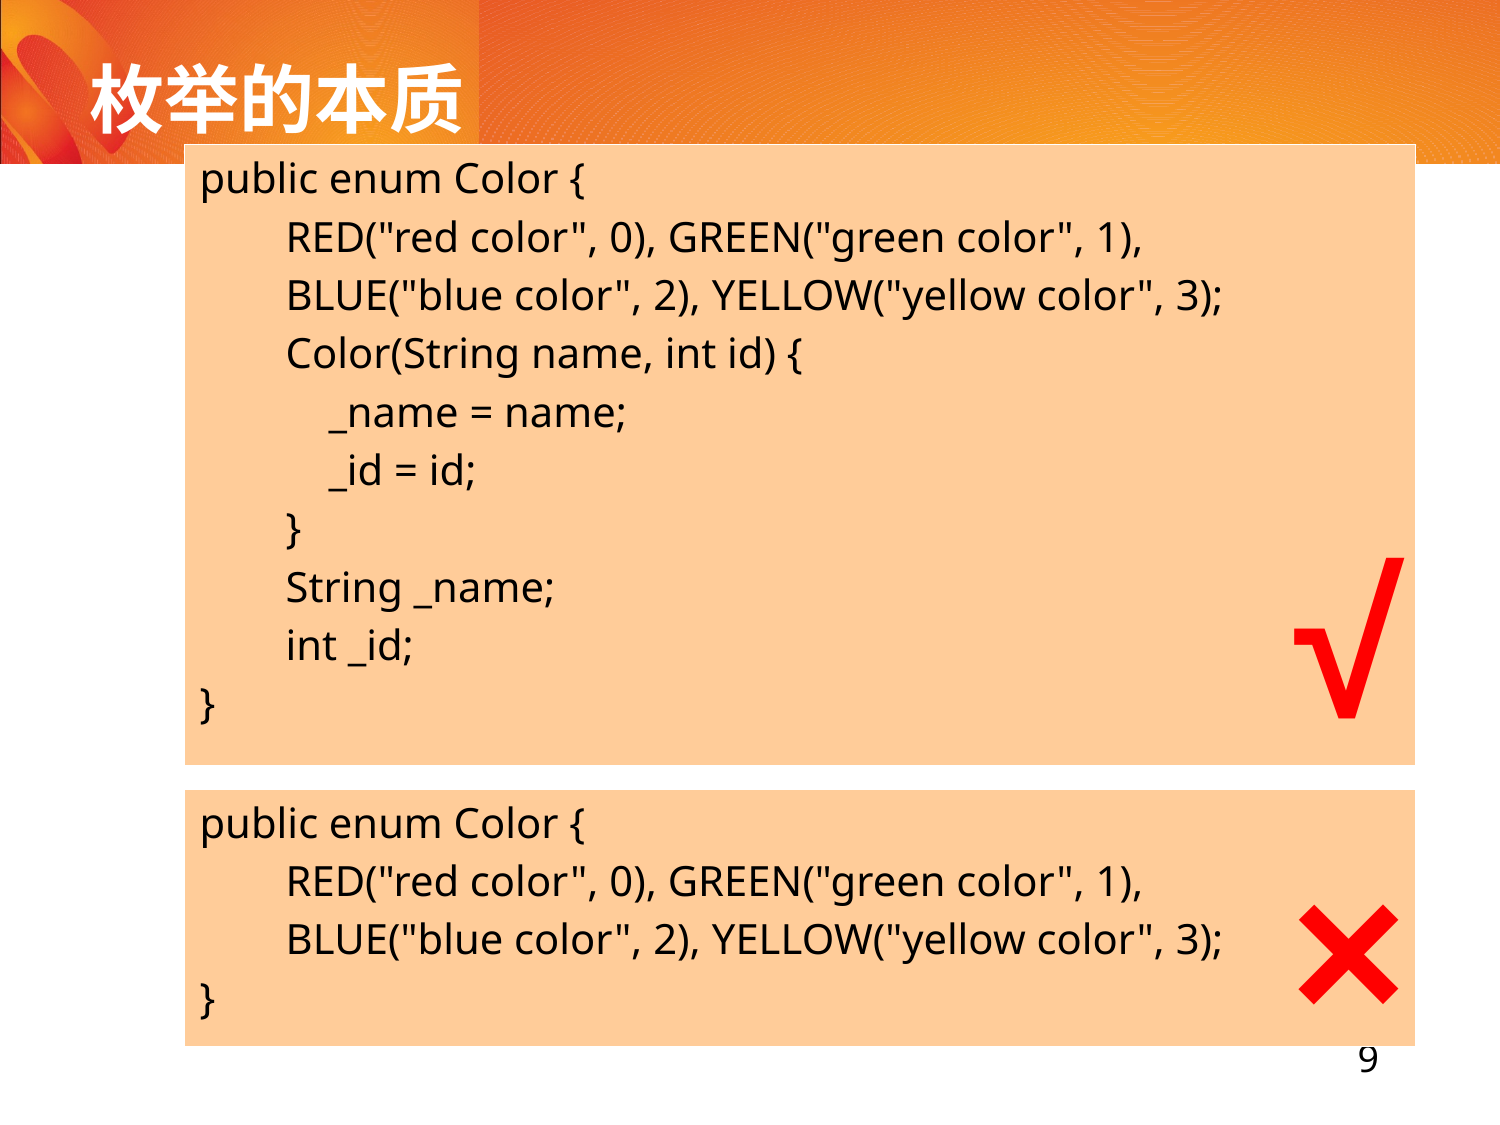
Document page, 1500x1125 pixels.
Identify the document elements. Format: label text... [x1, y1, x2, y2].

picture [0, 0, 1500, 164]
text_box public enum Color { RED("red color", 0), GREEN("green color", 1), BLUE("blue color", 2), YELLOW("yellow color", 3); } [184, 789, 1416, 1047]
title 枚举的本质 [75, 45, 1425, 167]
text_box × [1275, 814, 1423, 1070]
text_box √ [1279, 509, 1419, 765]
text_box public enum Color { RED("red color", 0), GREEN("green color", 1), BLUE("blue color", 2), YELLOW("yellow color", 3); Color(String name, int id) { _name = name; _id = id; } String _name; int _id; } [184, 144, 1416, 766]
